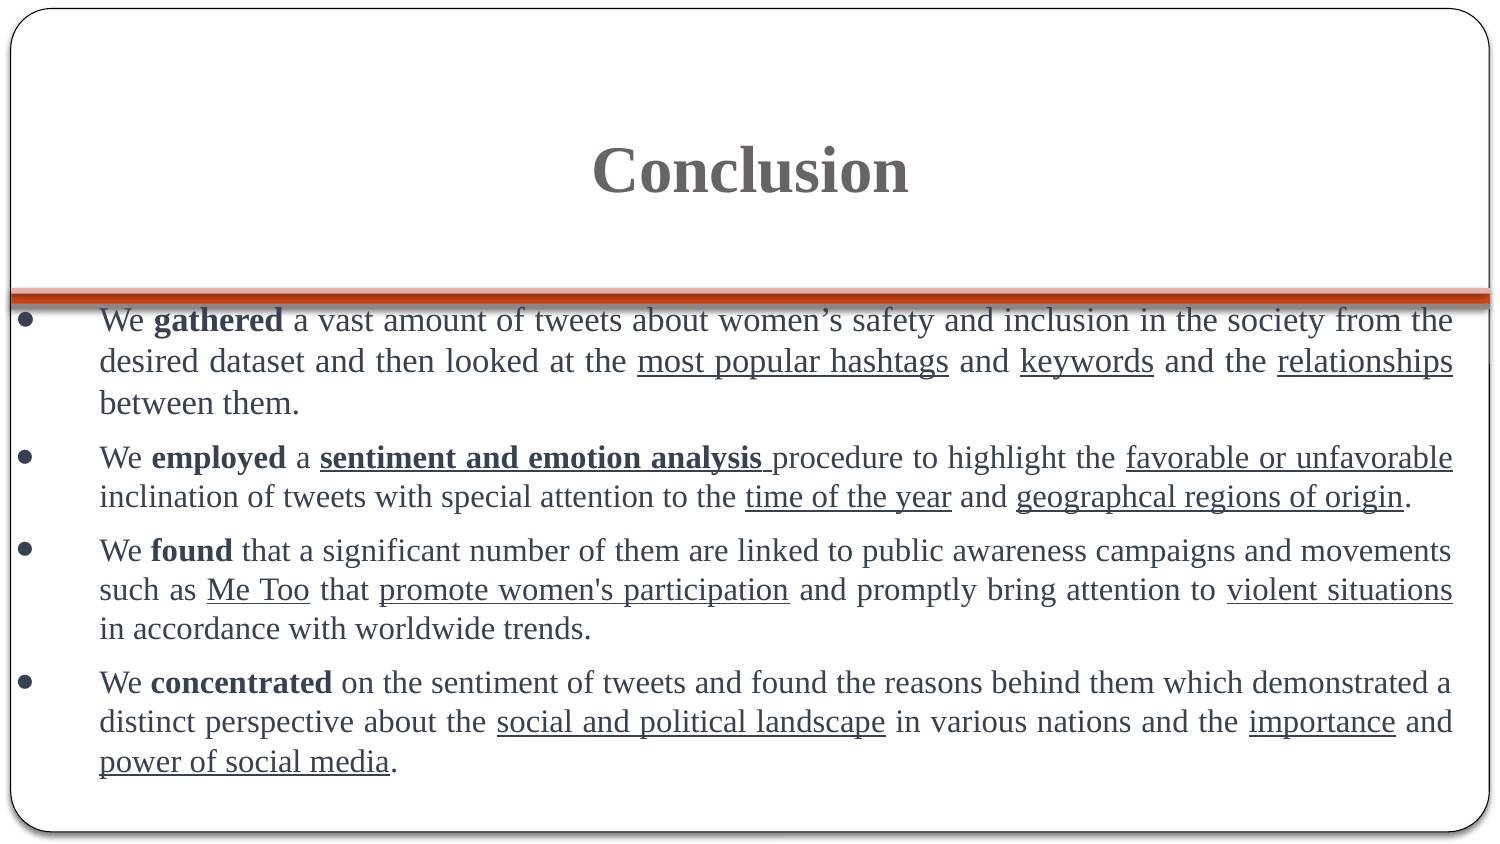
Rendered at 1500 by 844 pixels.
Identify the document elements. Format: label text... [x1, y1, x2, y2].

title Conclusion [113, 52, 1389, 221]
list We gathered a vast amount of tweets about women’s safety and inclusion in the society from the desired dataset and then looked at the most popular hashtags and keywords and the relationships between them. We employed a sentiment and emotion analysis procedure to highlight the favorable or unfavorable inclination of tweets with special attention to the time of the year and geographcal regions of origin. We found that a significant number of them are linked to public awareness campaigns and movements such as Me Too that promote women's participation and promptly bring attention to violent situations in accordance with worldwide trends. We concentrated on the sentiment of tweets and found the reasons behind them which demonstrated a distinct perspective about the social and political landscape in various nations and the importance and power of social media. [0, 289, 1469, 820]
